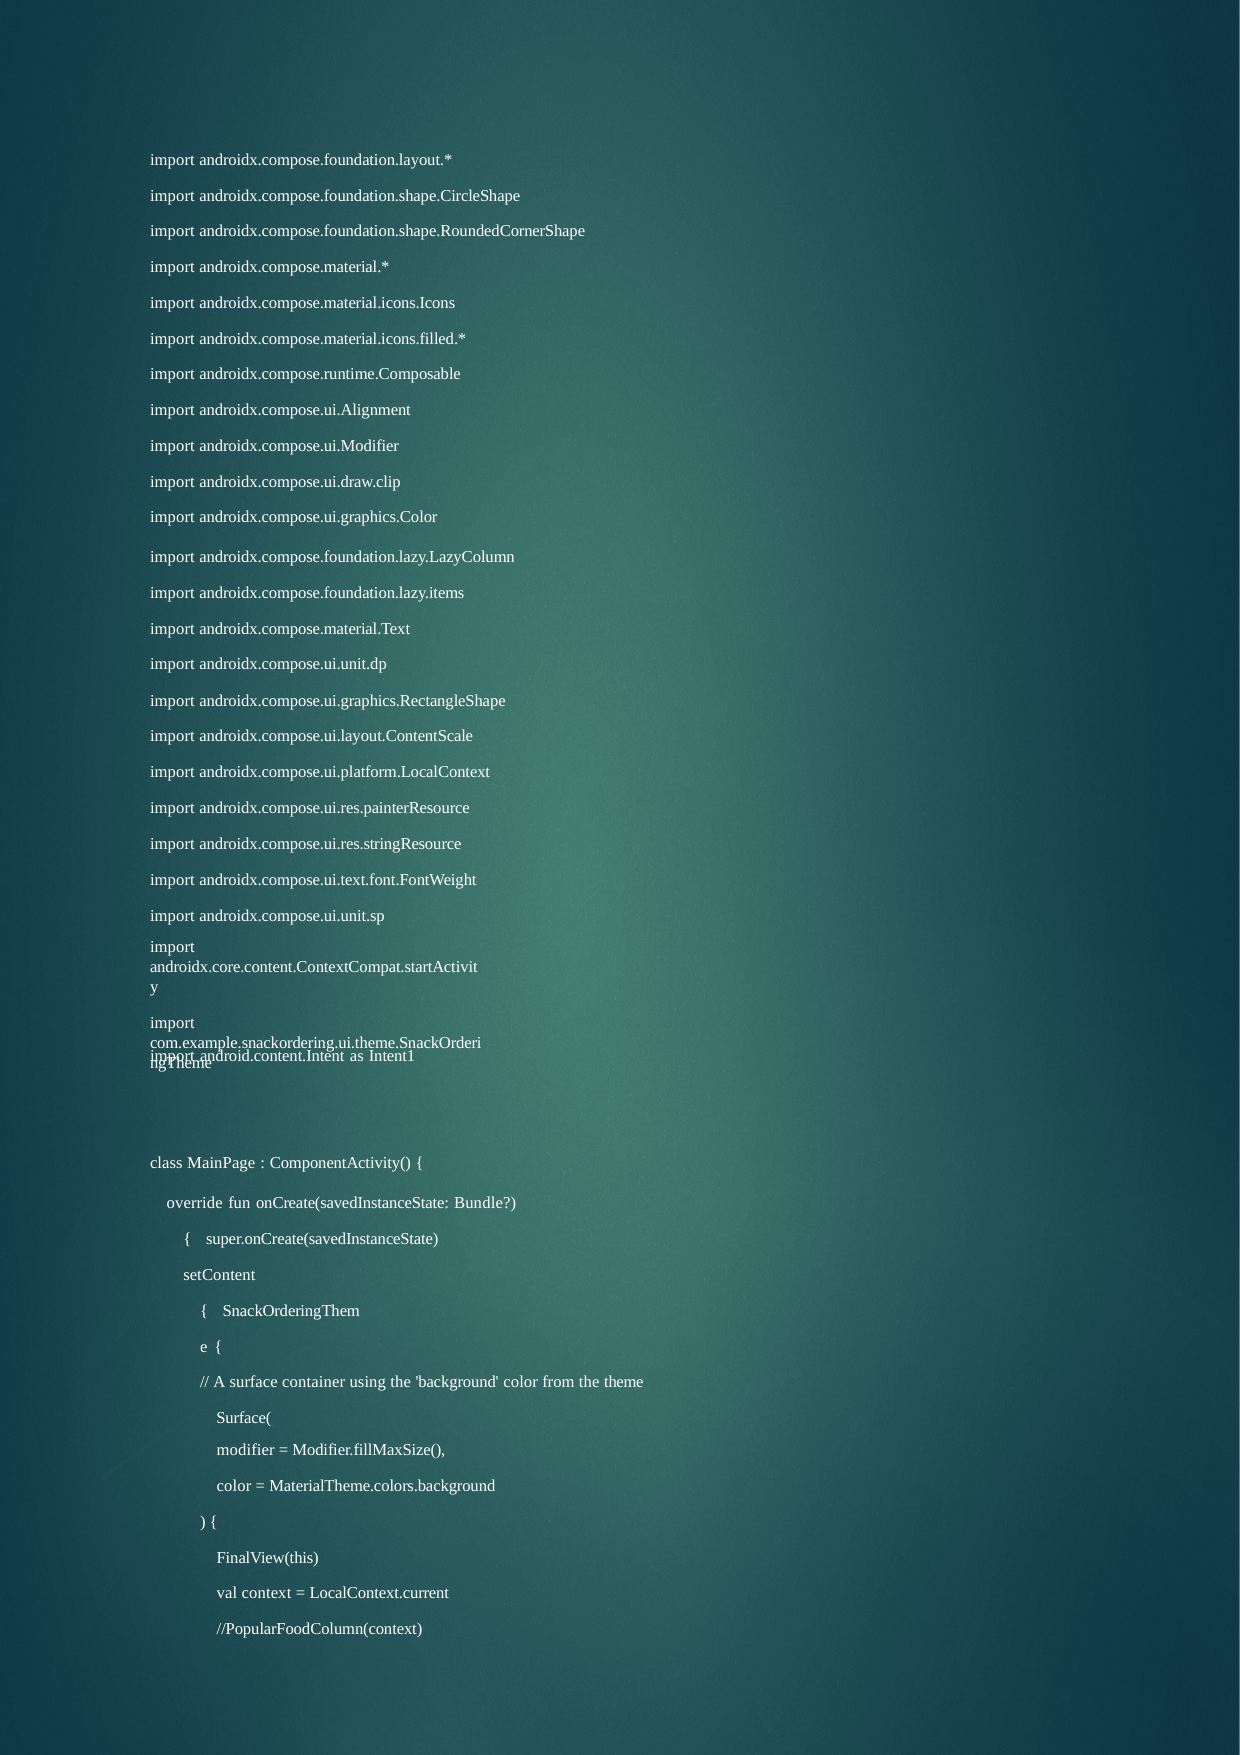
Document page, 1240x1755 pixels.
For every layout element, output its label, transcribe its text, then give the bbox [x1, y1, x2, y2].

text_box import androidx.compose.foundation.layout.* import androidx.compose.foundation.shape.CircleShape import androidx.compose.foundation.shape.RoundedCornerShape import androidx.compose.material.* import androidx.compose.material.icons.Icons import androidx.compose.material.icons.filled.* import androidx.compose.runtime.Composable import androidx.compose.ui.Alignment import androidx.compose.ui.Modifier import androidx.compose.ui.draw.clip import androidx.compose.ui.graphics.Color import androidx.compose.foundation.lazy.LazyColumn import androidx.compose.foundation.lazy.items import androidx.compose.material.Text import androidx.compose.ui.unit.dp import androidx.compose.ui.graphics.RectangleShape import androidx.compose.ui.layout.ContentScale import androidx.compose.ui.platform.LocalContext import androidx.compose.ui.res.painterResource import androidx.compose.ui.res.stringResource import androidx.compose.ui.text.font.FontWeight import androidx.compose.ui.unit.sp import androidx.core.content.ContextCompat.startActivity import com.example.snackordering.ui.theme.SnackOrderingTheme [147, 146, 602, 1072]
text_box import android.content.Intent as Intent1 [147, 1042, 418, 1065]
text_box class MainPage : ComponentActivity() { override fun onCreate(savedInstanceState: Bundle?) { super.onCreate(savedInstanceState) setContent { SnackOrderingTheme { // A surface container using the 'background' color from the theme Surface( modifier = Modifier.fillMaxSize(), color = MaterialTheme.colors.background ) { FinalView(this) val context = LocalContext.current //PopularFoodColumn(context) [147, 1150, 659, 1639]
